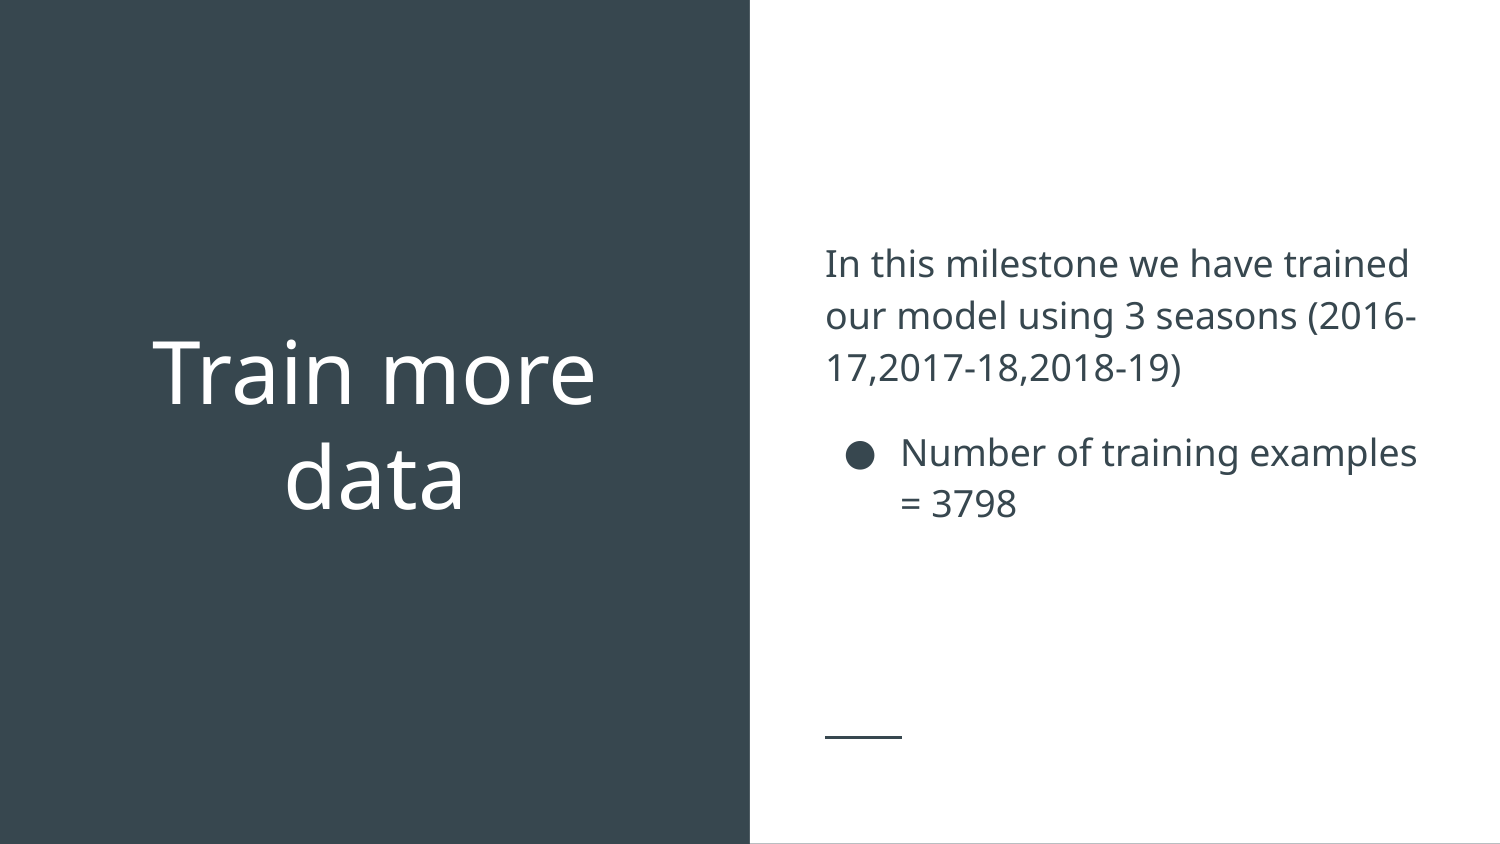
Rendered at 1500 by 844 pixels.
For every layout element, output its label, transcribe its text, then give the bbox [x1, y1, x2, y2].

title Train more data [43, 284, 708, 560]
list In this milestone we have trained our model using 3 seasons (2016-17,2017-18,2018-19) Number of training examples = 3798 [810, 118, 1440, 725]
